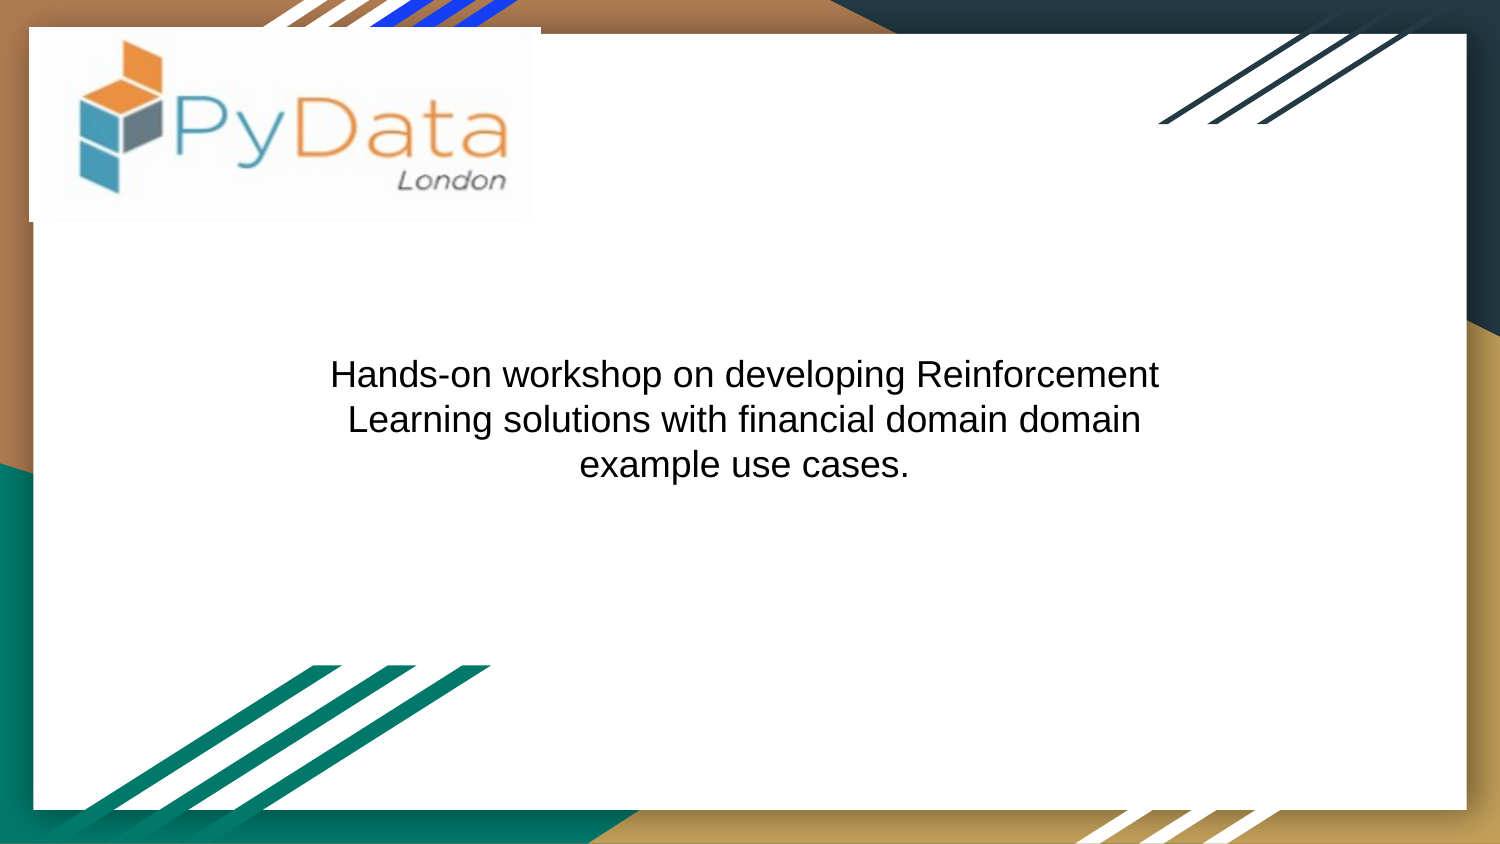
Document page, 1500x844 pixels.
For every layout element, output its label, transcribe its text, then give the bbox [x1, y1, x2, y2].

picture [29, 27, 541, 222]
title Hands-on workshop on developing Reinforcement Learning solutions with financial domain domain example use cases. [304, 298, 1185, 537]
